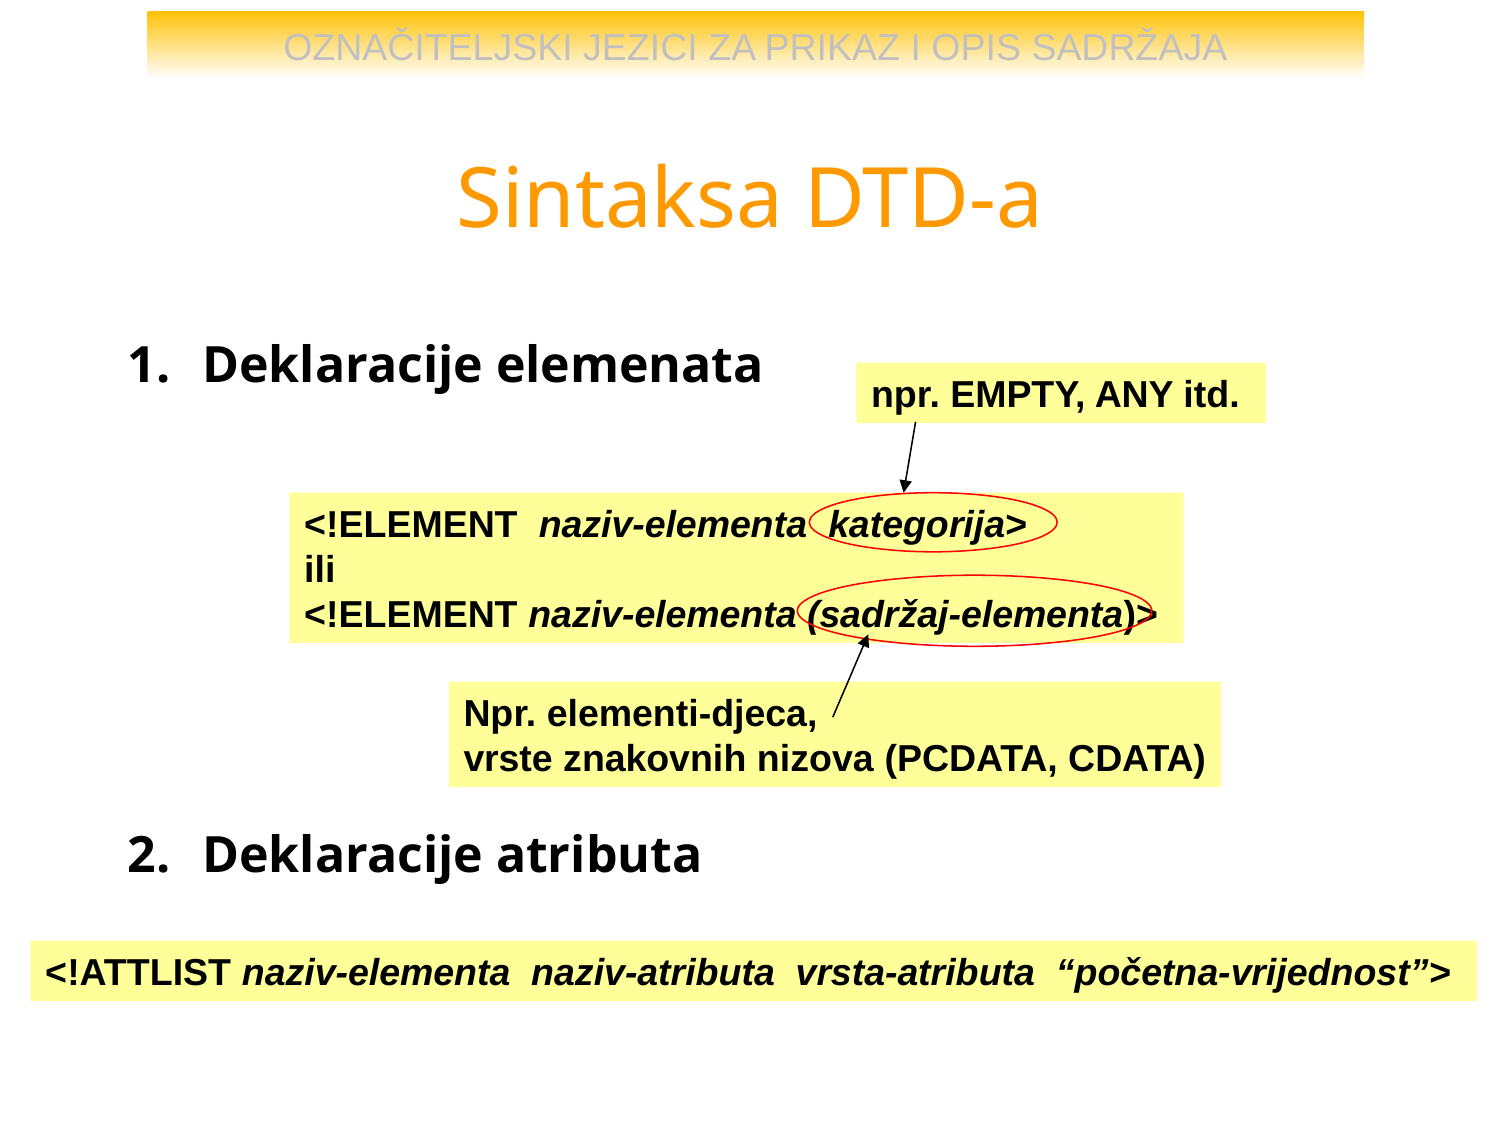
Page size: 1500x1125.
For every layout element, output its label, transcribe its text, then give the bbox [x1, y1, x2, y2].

text_box [797, 575, 1152, 647]
text_box [832, 634, 870, 718]
text_box <!ELEMENT naziv-elementa kategorija> ili <!ELEMENT naziv-elementa (sadržaj-elementa)> [289, 492, 1184, 643]
text_box npr. EMPTY, ANY itd. [856, 362, 1266, 424]
list Deklaracije elemenata Deklaracije atributa [112, 324, 1388, 940]
text_box <!ATTLIST naziv-elementa naziv-atributa vrsta-atributa “početna-vrijednost”> [30, 940, 1477, 1001]
title Sintaksa DTD-a [112, 99, 1388, 288]
text_box [809, 492, 1058, 552]
text_box [899, 421, 916, 493]
text_box Npr. elementi-djeca, vrste znakovnih nizova (PCDATA, CDATA) [448, 681, 1221, 788]
